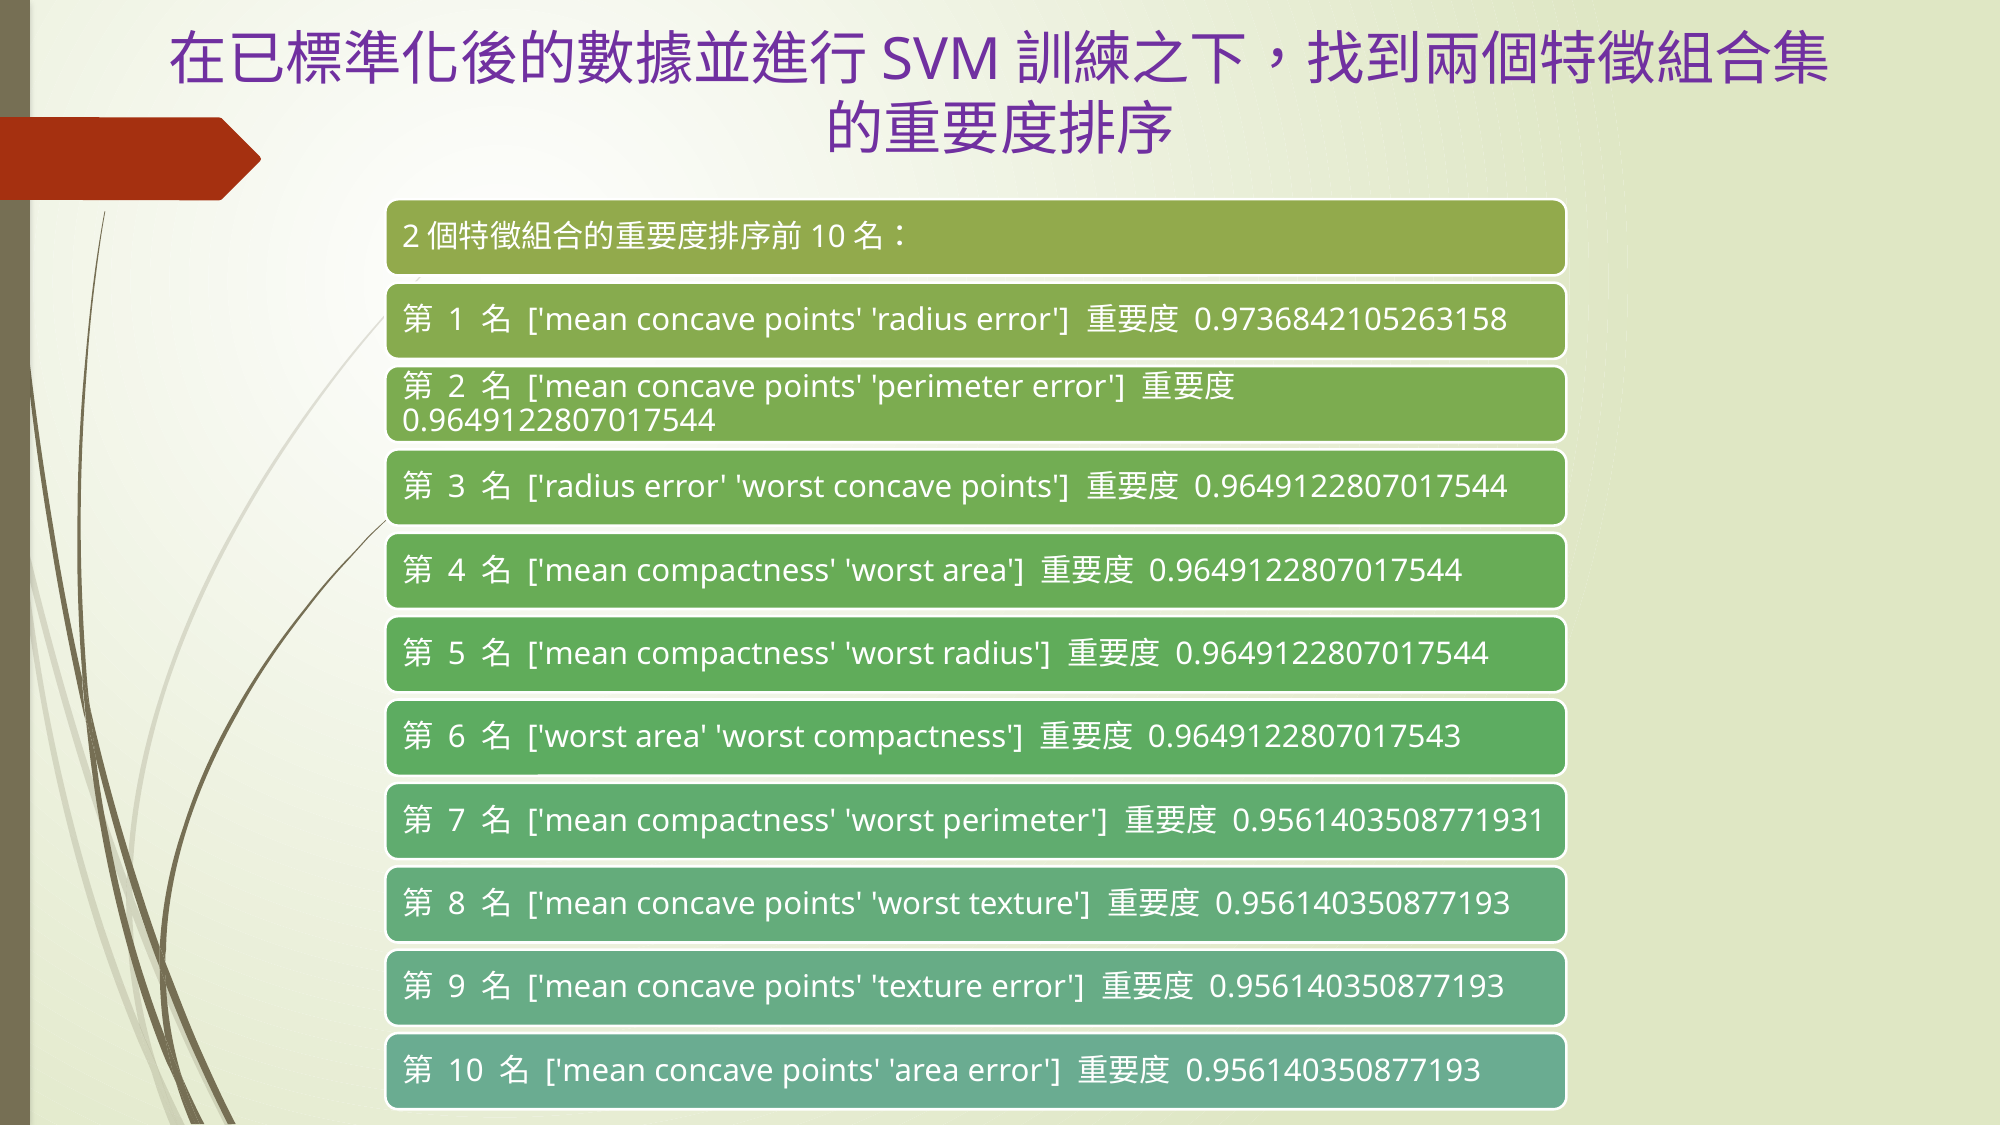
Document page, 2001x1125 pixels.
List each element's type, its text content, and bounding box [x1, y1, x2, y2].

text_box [385, 122, 1567, 1125]
title 在已標準化後的數據並進行SVM訓練之下，找到兩個特徵組合集的重要度排序 [137, 14, 1863, 232]
